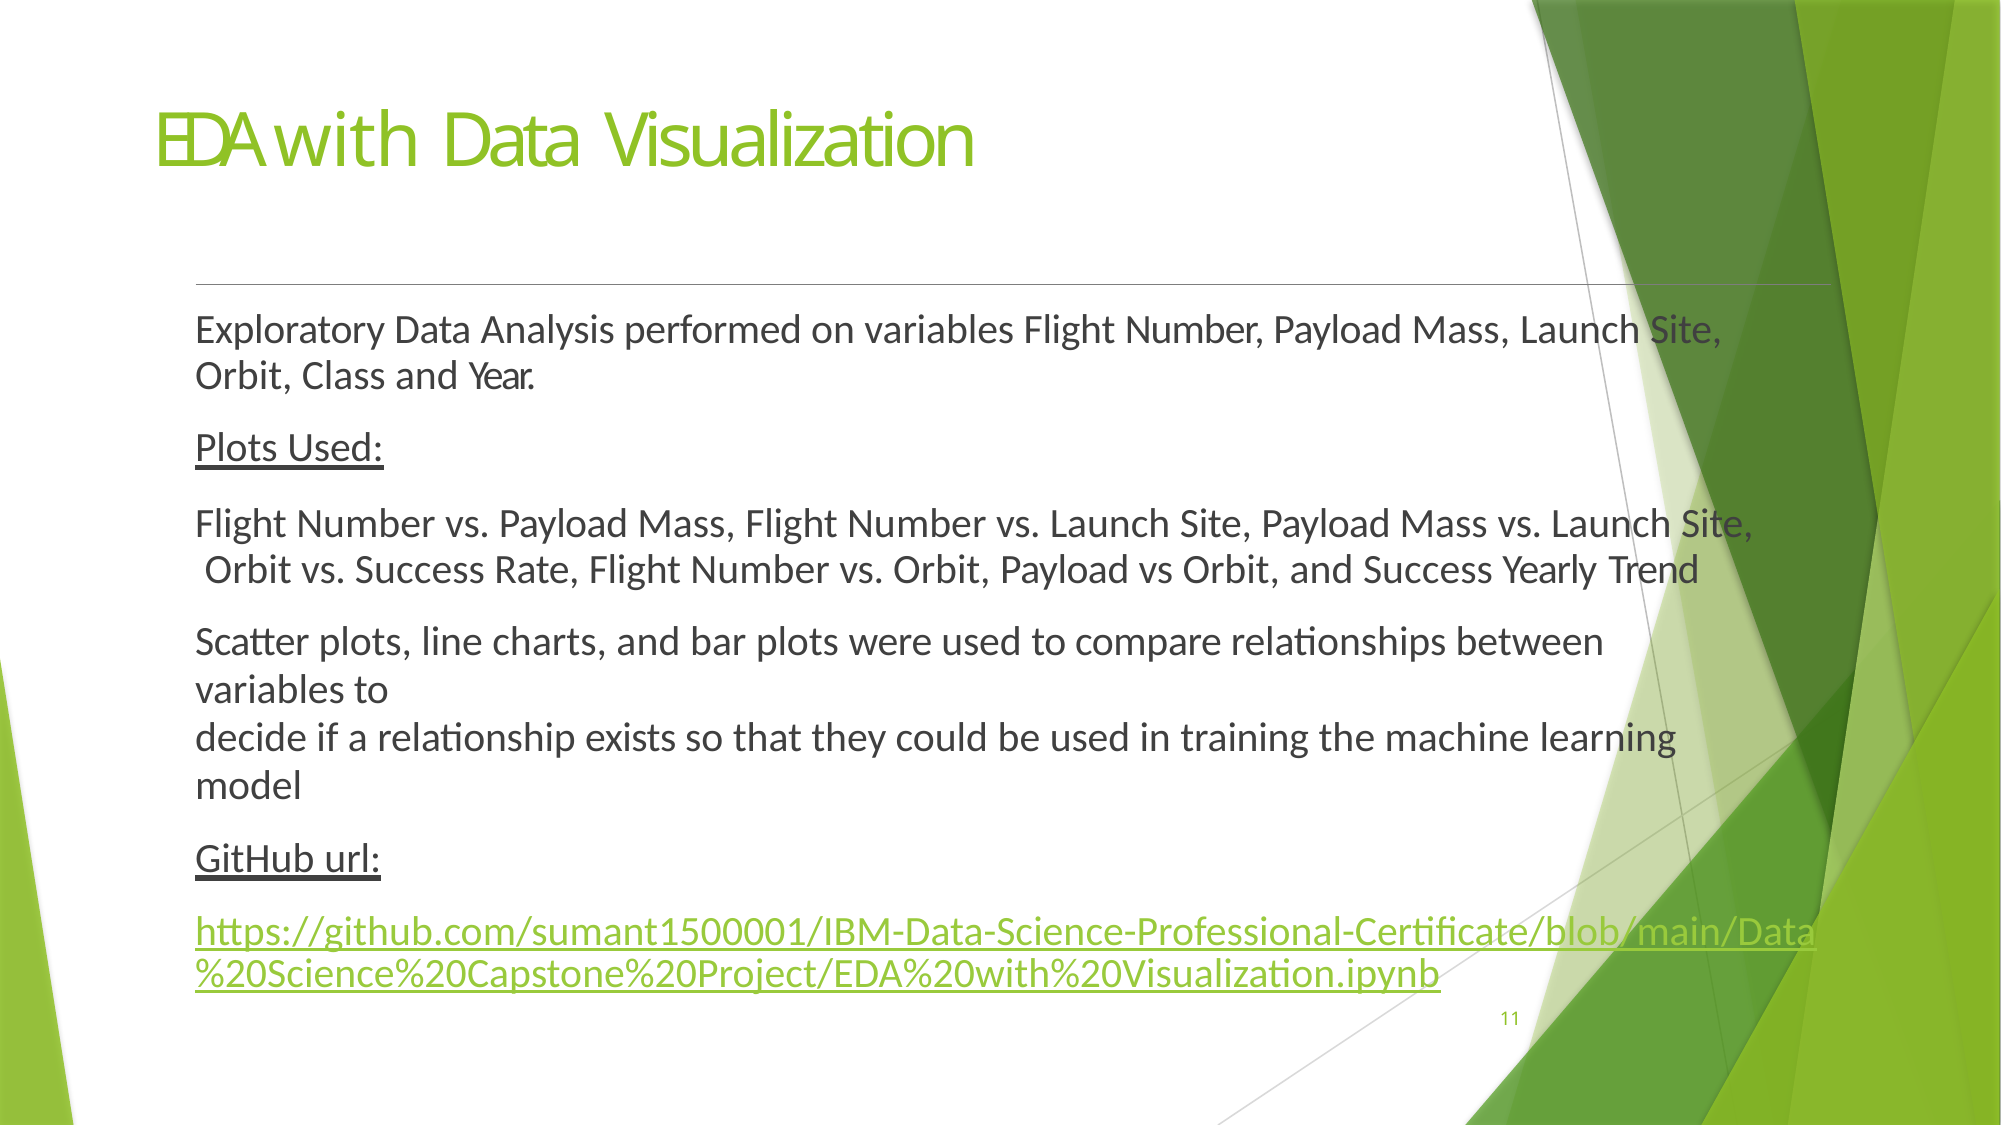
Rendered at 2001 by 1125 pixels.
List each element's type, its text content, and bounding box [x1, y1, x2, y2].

slide_number 11 [1409, 954, 1522, 1125]
title EDA with Data Visualization [150, 89, 1223, 280]
text_box Exploratory Data Analysis performed on variables Flight Number, Payload Mass, Launch Site, Orbit, Class and Year. Plots Used: Flight Number vs. Payload Mass, Flight Number vs. Launch Site, Payload Mass vs. Launch Site, Orbit vs. Success Rate, Flight Number vs. Orbit, Payload vs Orbit, and Success Yearly Trend Scatter plots, line charts, and bar plots were used to compare relationships between variables to decide if a relationship exists so that they could be used in training the machine learning model GitHub url: https://github.com/sumant1500001/IBM-Data-Science-Professional-Certificate/blob/main/Data%20Science%20Capstone%20Project/EDA%20with%20Visualization.ipynb [192, 299, 1828, 954]
